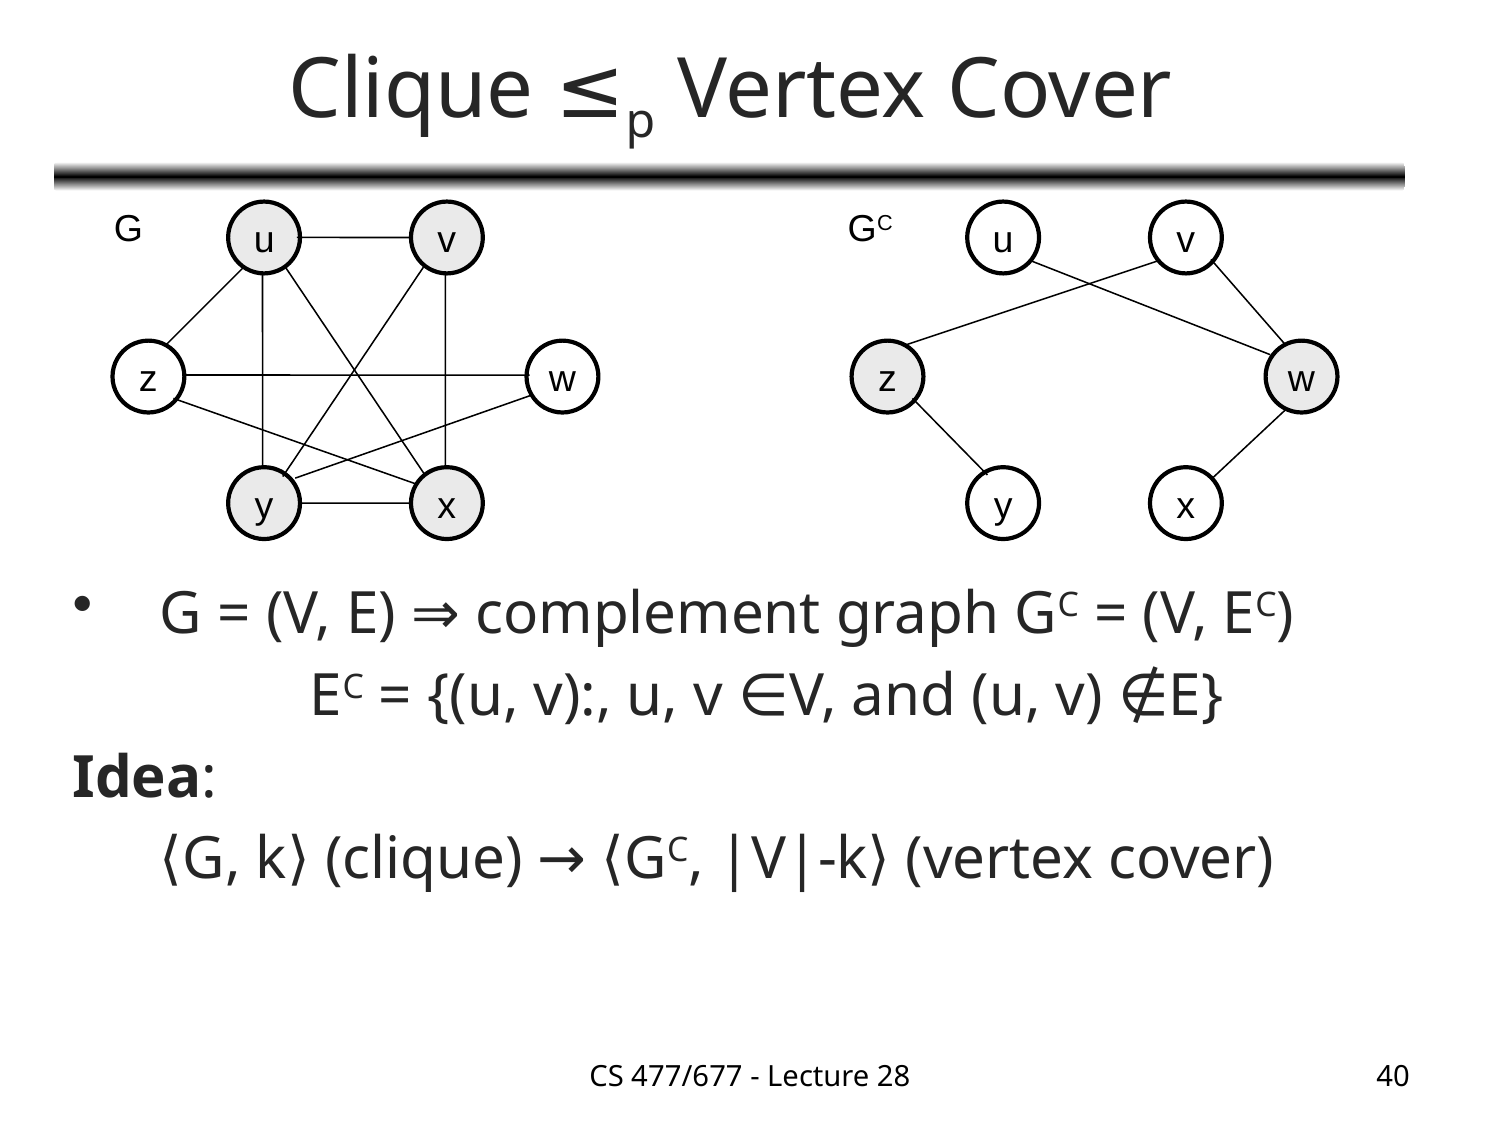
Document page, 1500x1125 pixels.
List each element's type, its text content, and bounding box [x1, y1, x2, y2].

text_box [851, 201, 1338, 540]
list G = (V, E) ⇒ complement graph GC = (V, EC) EC = {(u, v):, u, v ∈V, and (u, v) ∉E} Idea: ⟨G, k⟩ (clique) → ⟨GC, |V|-k⟩ (vertex cover) [57, 567, 1460, 1072]
title Clique ≤p Vertex Cover [55, 16, 1407, 166]
text_box G [99, 196, 159, 257]
text_box GC [833, 196, 908, 257]
footer CS 477/677 - Lecture 28 [512, 1049, 988, 1103]
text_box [112, 201, 599, 540]
slide_number 40 [1074, 1049, 1426, 1103]
